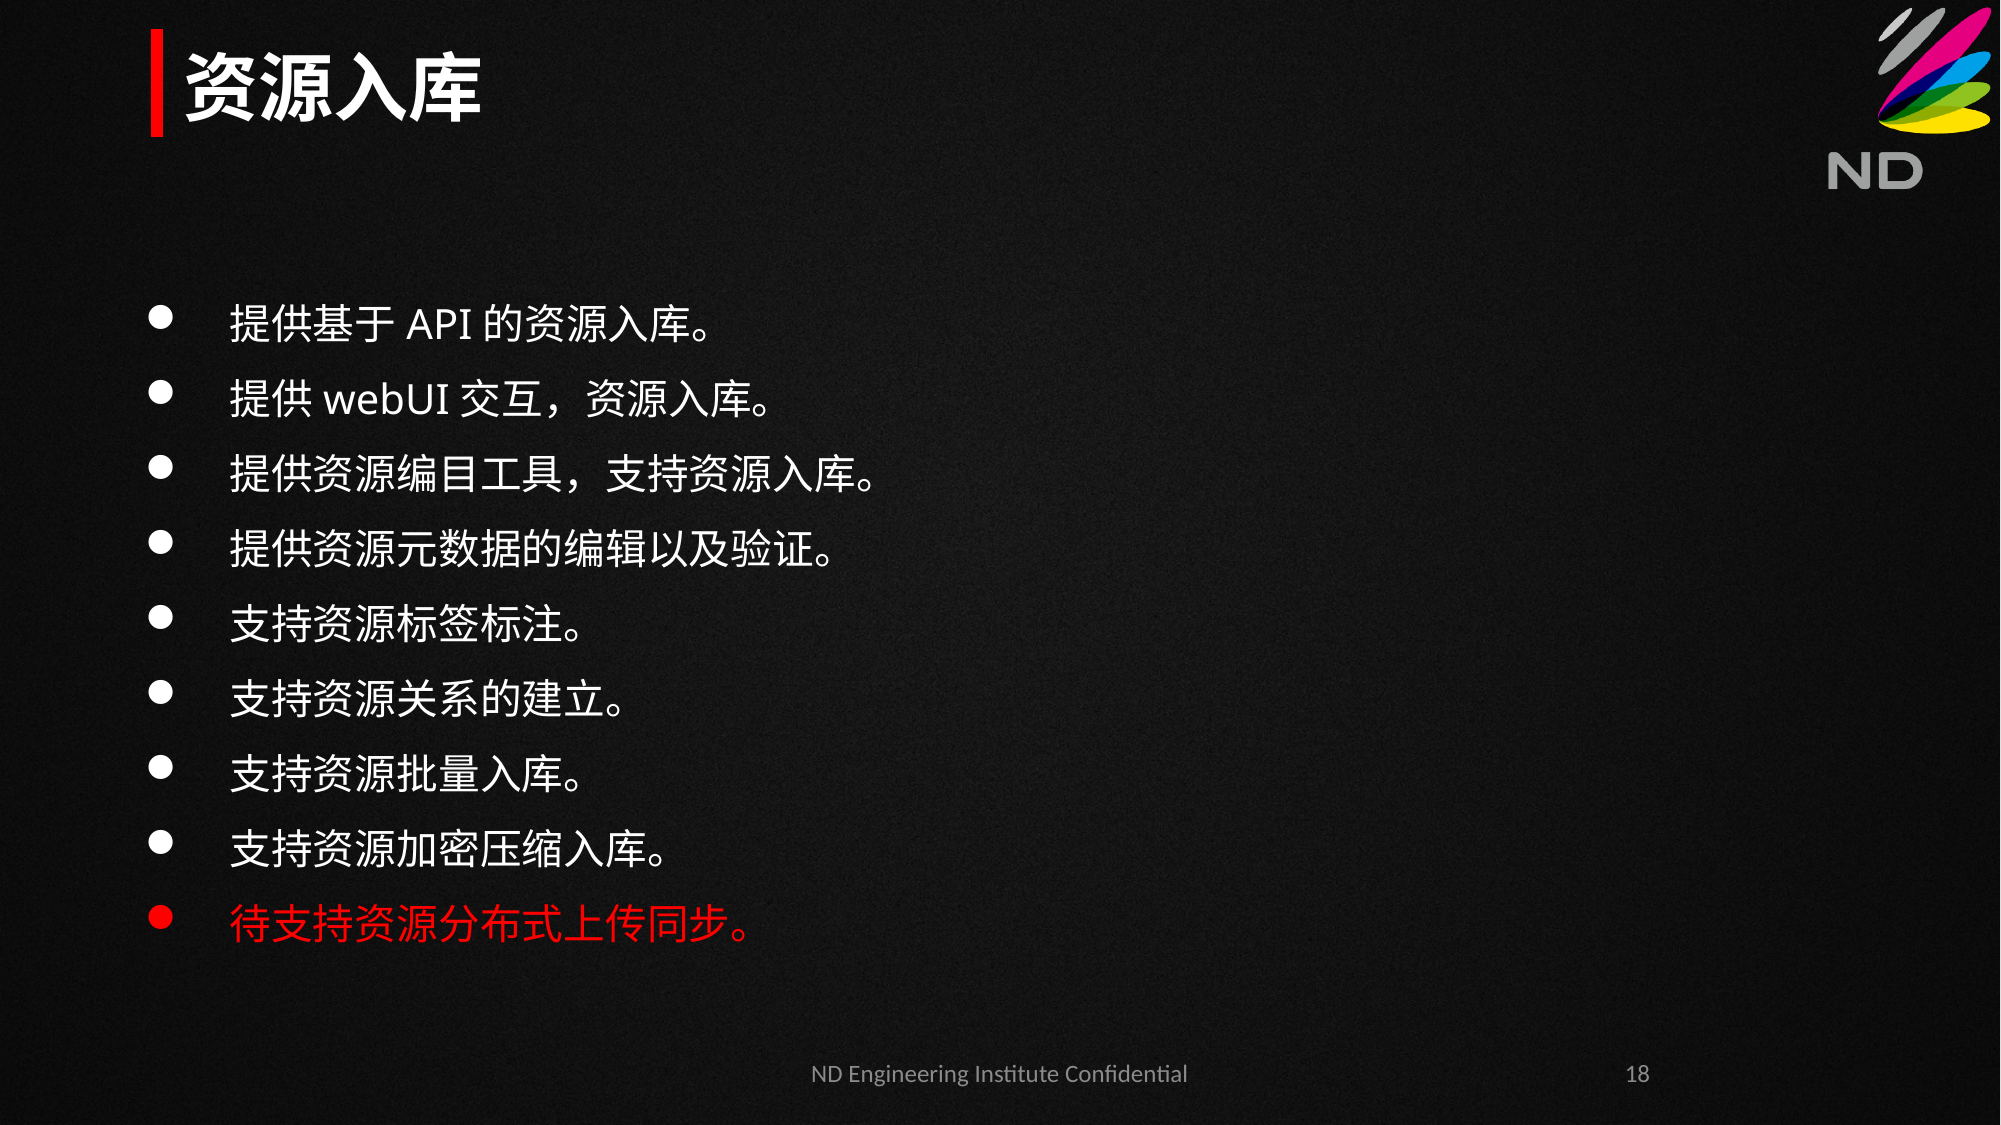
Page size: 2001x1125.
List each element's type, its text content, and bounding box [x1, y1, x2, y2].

footer ND Engineering Institute Confidential [662, 1042, 1338, 1103]
text_box 提供基于API的资源入库。 提供webUI交互，资源入库。 提供资源编目工具，支持资源入库。 提供资源元数据的编辑以及验证。 支持资源标签标注。 支持资源关系的建立。 支持资源批量入库。 支持资源加密压缩入库。 待支持资源分布式上传同步。 [130, 265, 1792, 955]
picture [0, 0, 2001, 1125]
text_box 资源入库 [168, 50, 1681, 122]
slide_number 18 [1412, 1042, 1863, 1103]
